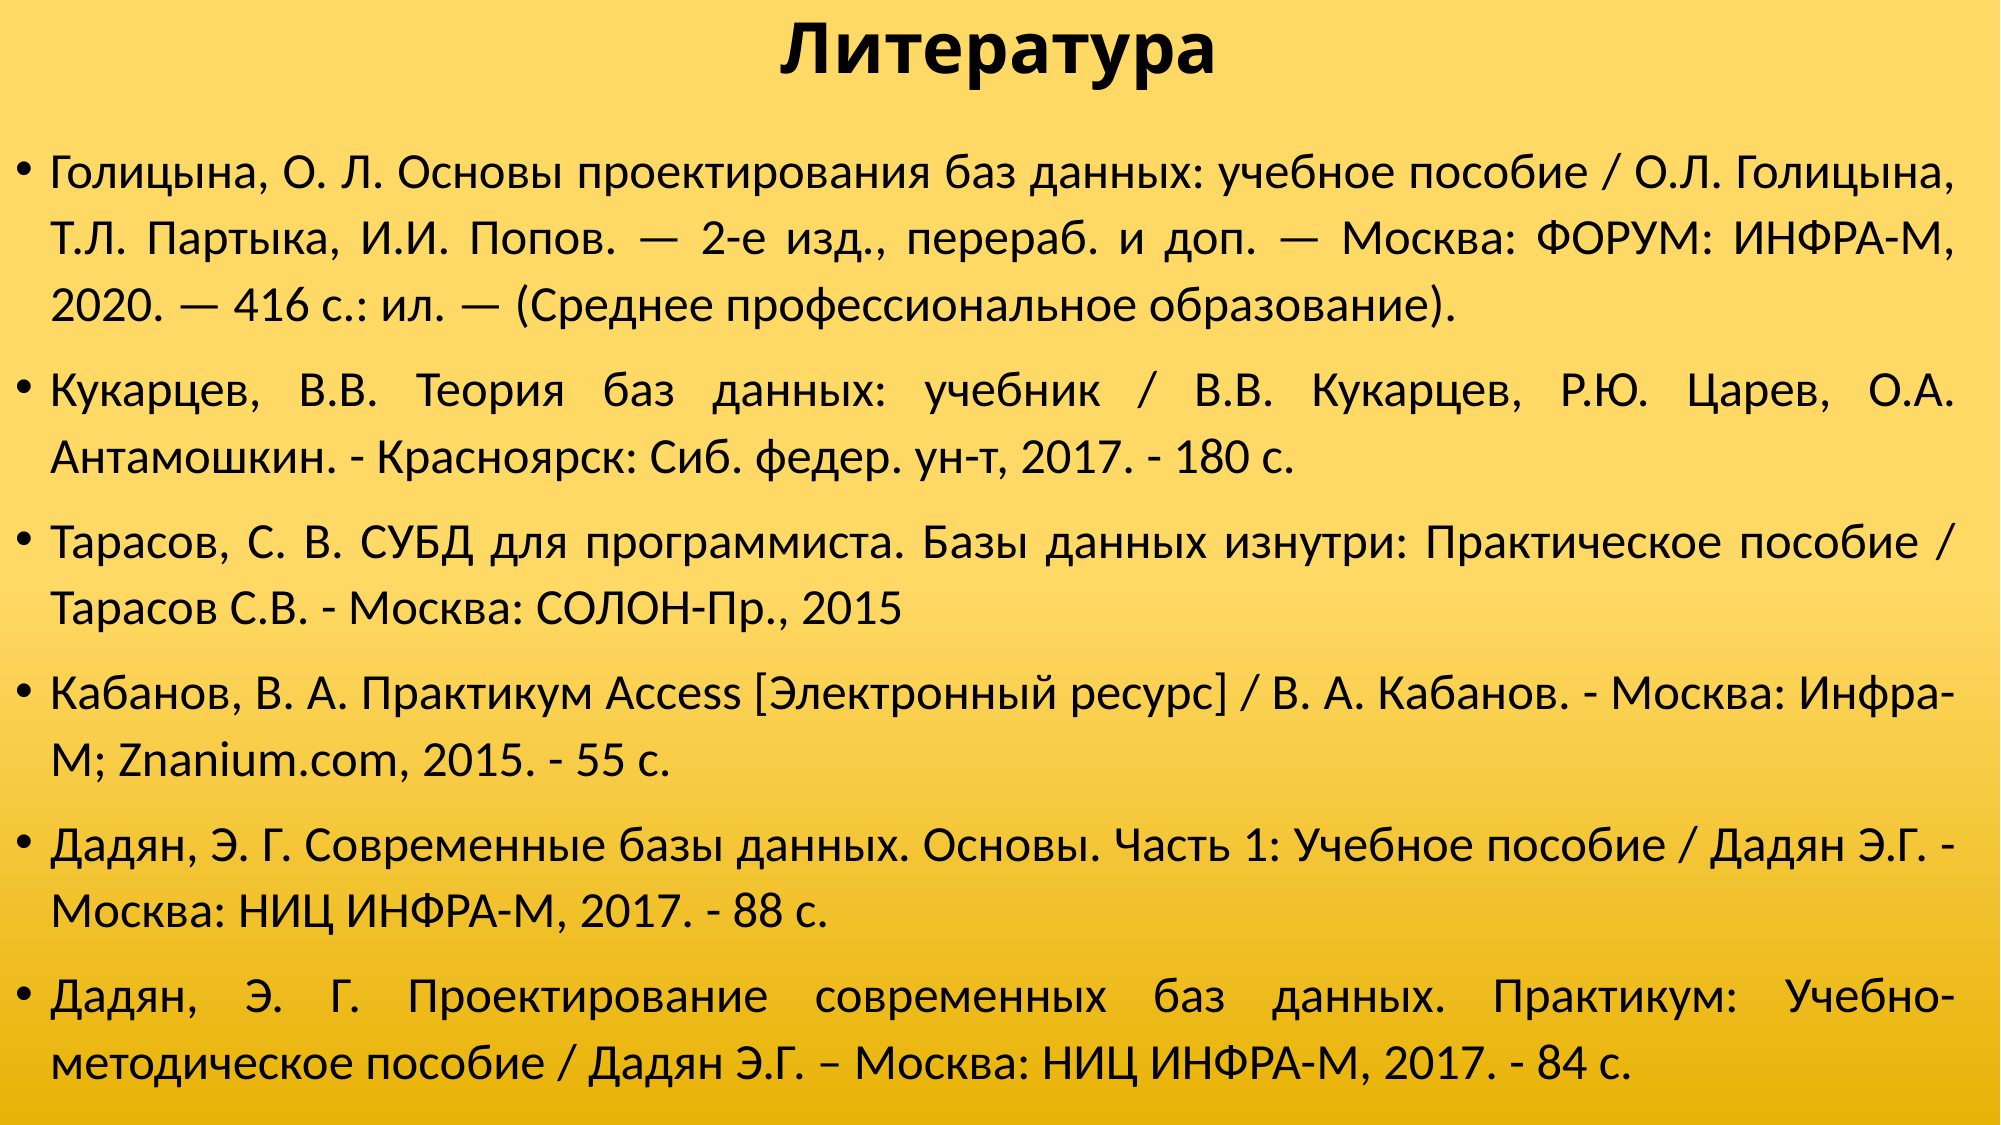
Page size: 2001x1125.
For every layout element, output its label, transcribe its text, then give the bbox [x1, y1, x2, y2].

title Литература [0, 4, 2000, 97]
list Голицына, О. Л. Основы проектирования баз данных: учебное пособие / О.Л. Голицына, Т.Л. Партыка, И.И. Попов. — 2-е изд., перераб. и доп. — Москва: ФОРУМ: ИНФРА-М, 2020. — 416 с.: ил. — (Cреднее профессиональное образование). Кукарцев, В.В. Теория баз данных: учебник / В.В. Кукарцев, Р.Ю. Царев, О.А. Антамошкин. - Красноярск: Сиб. федер. ун-т, 2017. - 180 с. Тарасов, С. В. СУБД для программиста. Базы данных изнутри: Практическое пособие / Тарасов С.В. - Москва: СОЛОН-Пр., 2015 Кабанов, В. А. Практикум Access [Электронный ресурс] / В. А. Кабанов. - Москва: Инфра-М; Znanium.com, 2015. - 55 с. Дадян, Э. Г. Современные базы данных. Основы. Часть 1: Учебное пособие / Дадян Э.Г. - Москва: НИЦ ИНФРА-М, 2017. - 88 с. Дадян, Э. Г. Проектирование современных баз данных. Практикум: Учебно-методическое пособие / Дадян Э.Г. – Москва: НИЦ ИНФРА-М, 2017. - 84 с. [0, 124, 1973, 1103]
